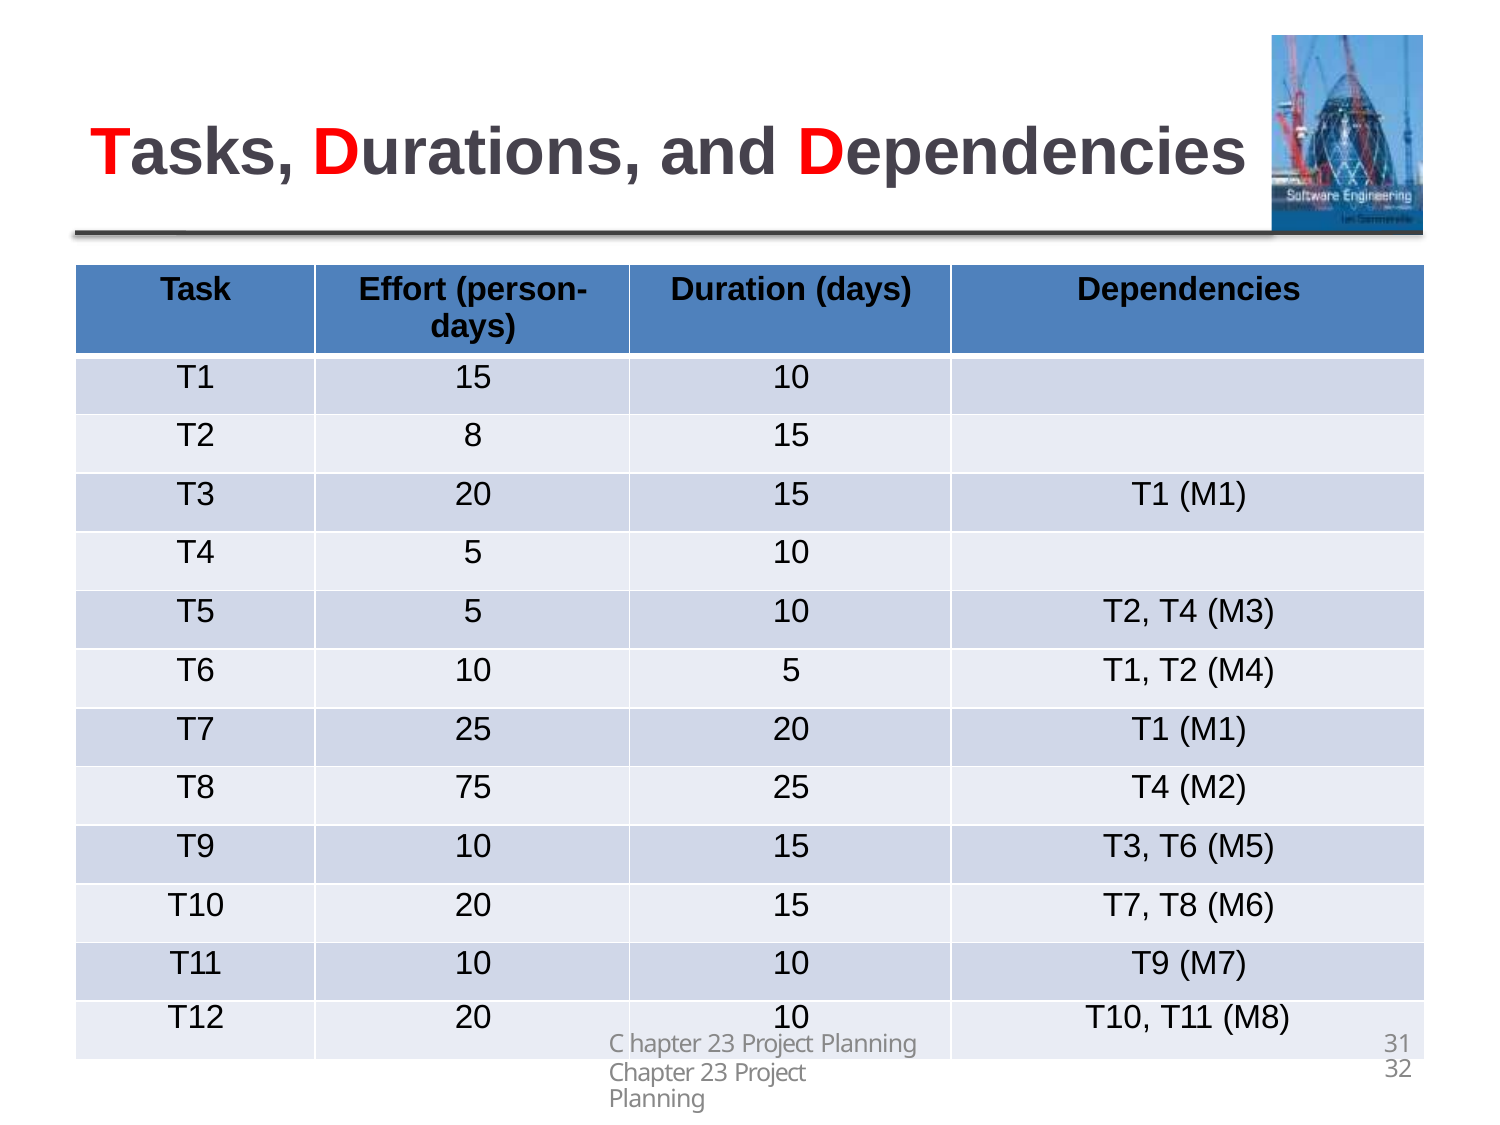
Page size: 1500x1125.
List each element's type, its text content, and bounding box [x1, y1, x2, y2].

table_cell T2, T4 (M3) [952, 591, 1424, 648]
table_header Task [76, 265, 314, 353]
table_header Duration (days) [630, 265, 950, 353]
table_cell 5 [630, 650, 950, 707]
table_cell T4 (M2) [952, 767, 1424, 824]
title Tasks, Durations, and Dependencies [87, 105, 1275, 263]
table_cell 5 [316, 591, 629, 648]
table_cell T1 [76, 359, 314, 414]
table_cell T10, T11 (M8) 31 [952, 1002, 1424, 1059]
table_cell 15 [630, 415, 950, 472]
table_cell T12 [76, 1002, 314, 1059]
table_cell 8 [316, 415, 629, 472]
table_cell T6 [76, 650, 314, 707]
table_cell 10 [316, 943, 629, 1000]
slide_number 32 [1380, 1060, 1415, 1090]
table_cell 15 [630, 474, 950, 531]
table_cell T10 [76, 885, 314, 942]
table_cell T1, T2 (M4) [952, 650, 1424, 707]
table_cell T1 (M1) [952, 709, 1424, 766]
table_cell T7, T8 (M6) [952, 885, 1424, 942]
table_cell 25 [630, 767, 950, 824]
table_cell 20 C [316, 1002, 629, 1059]
table_cell 5 [316, 533, 629, 590]
table_cell T3 [76, 474, 314, 531]
table_cell 15 [316, 359, 629, 414]
table_cell 20 [630, 709, 950, 766]
table_cell 10 [316, 650, 629, 707]
table_cell 10 [630, 359, 950, 414]
footer Chapter 23 Project Planning [606, 1060, 894, 1090]
table_cell T7 [76, 709, 314, 766]
table_cell 10 [630, 943, 950, 1000]
table_cell 10 [316, 826, 629, 883]
table_cell T9 (M7) [952, 943, 1424, 1000]
table_cell 20 [316, 885, 629, 942]
table_header Dependencies [952, 265, 1424, 353]
table_cell 75 [316, 767, 629, 824]
table_cell 10 [630, 591, 950, 648]
table_cell T9 [76, 826, 314, 883]
table_cell T3, T6 (M5) [952, 826, 1424, 883]
table_cell [952, 359, 1424, 414]
table_cell 15 [630, 885, 950, 942]
table_cell 25 [316, 709, 629, 766]
table_cell [952, 415, 1424, 472]
table_cell T8 [76, 767, 314, 824]
table_cell T2 [76, 415, 314, 472]
table_cell 20 [316, 474, 629, 531]
table_cell 10 hapter 23 Project Planning [630, 1002, 950, 1059]
picture [67, 226, 87, 246]
table_cell T11 [76, 943, 314, 1000]
table_cell 10 [630, 533, 950, 590]
table_cell T1 (M1) [952, 474, 1424, 531]
table_header Effort (person- days) [316, 265, 629, 353]
table_cell T4 [76, 533, 314, 590]
table_cell [952, 533, 1424, 590]
picture [1271, 35, 1433, 246]
table_cell T5 [76, 591, 314, 648]
table_cell 15 [630, 826, 950, 883]
